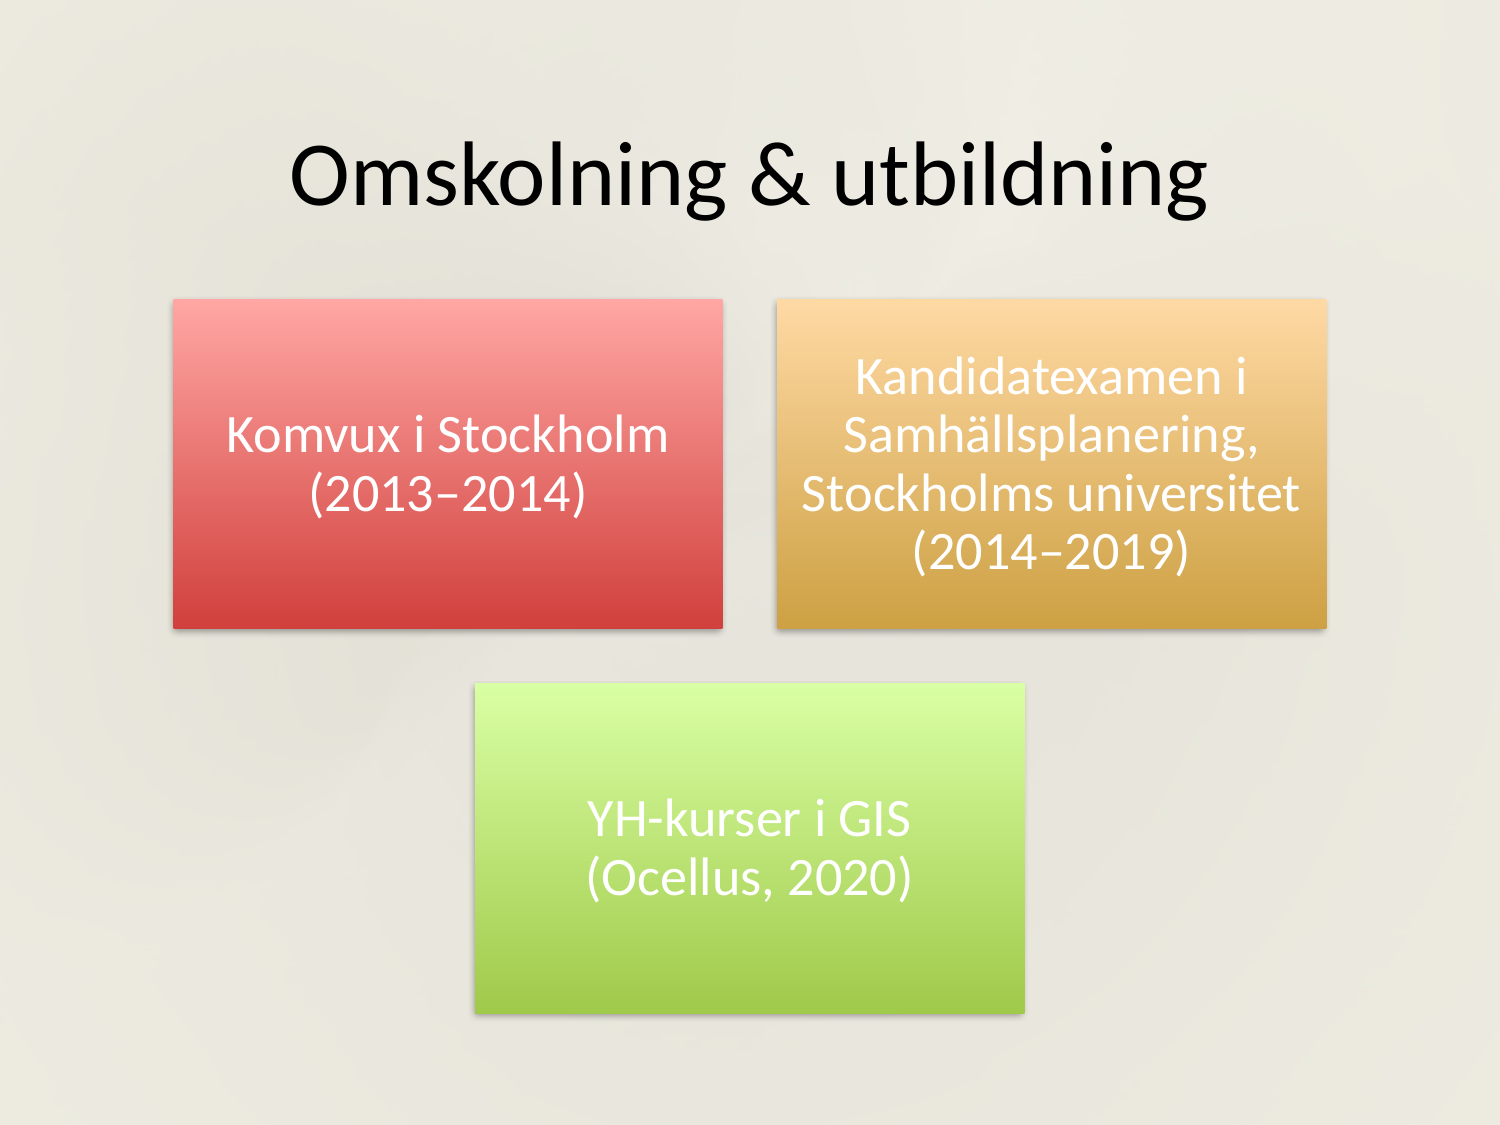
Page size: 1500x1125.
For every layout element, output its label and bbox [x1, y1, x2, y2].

picture [0, 0, 1500, 1125]
list [102, 299, 1398, 1014]
